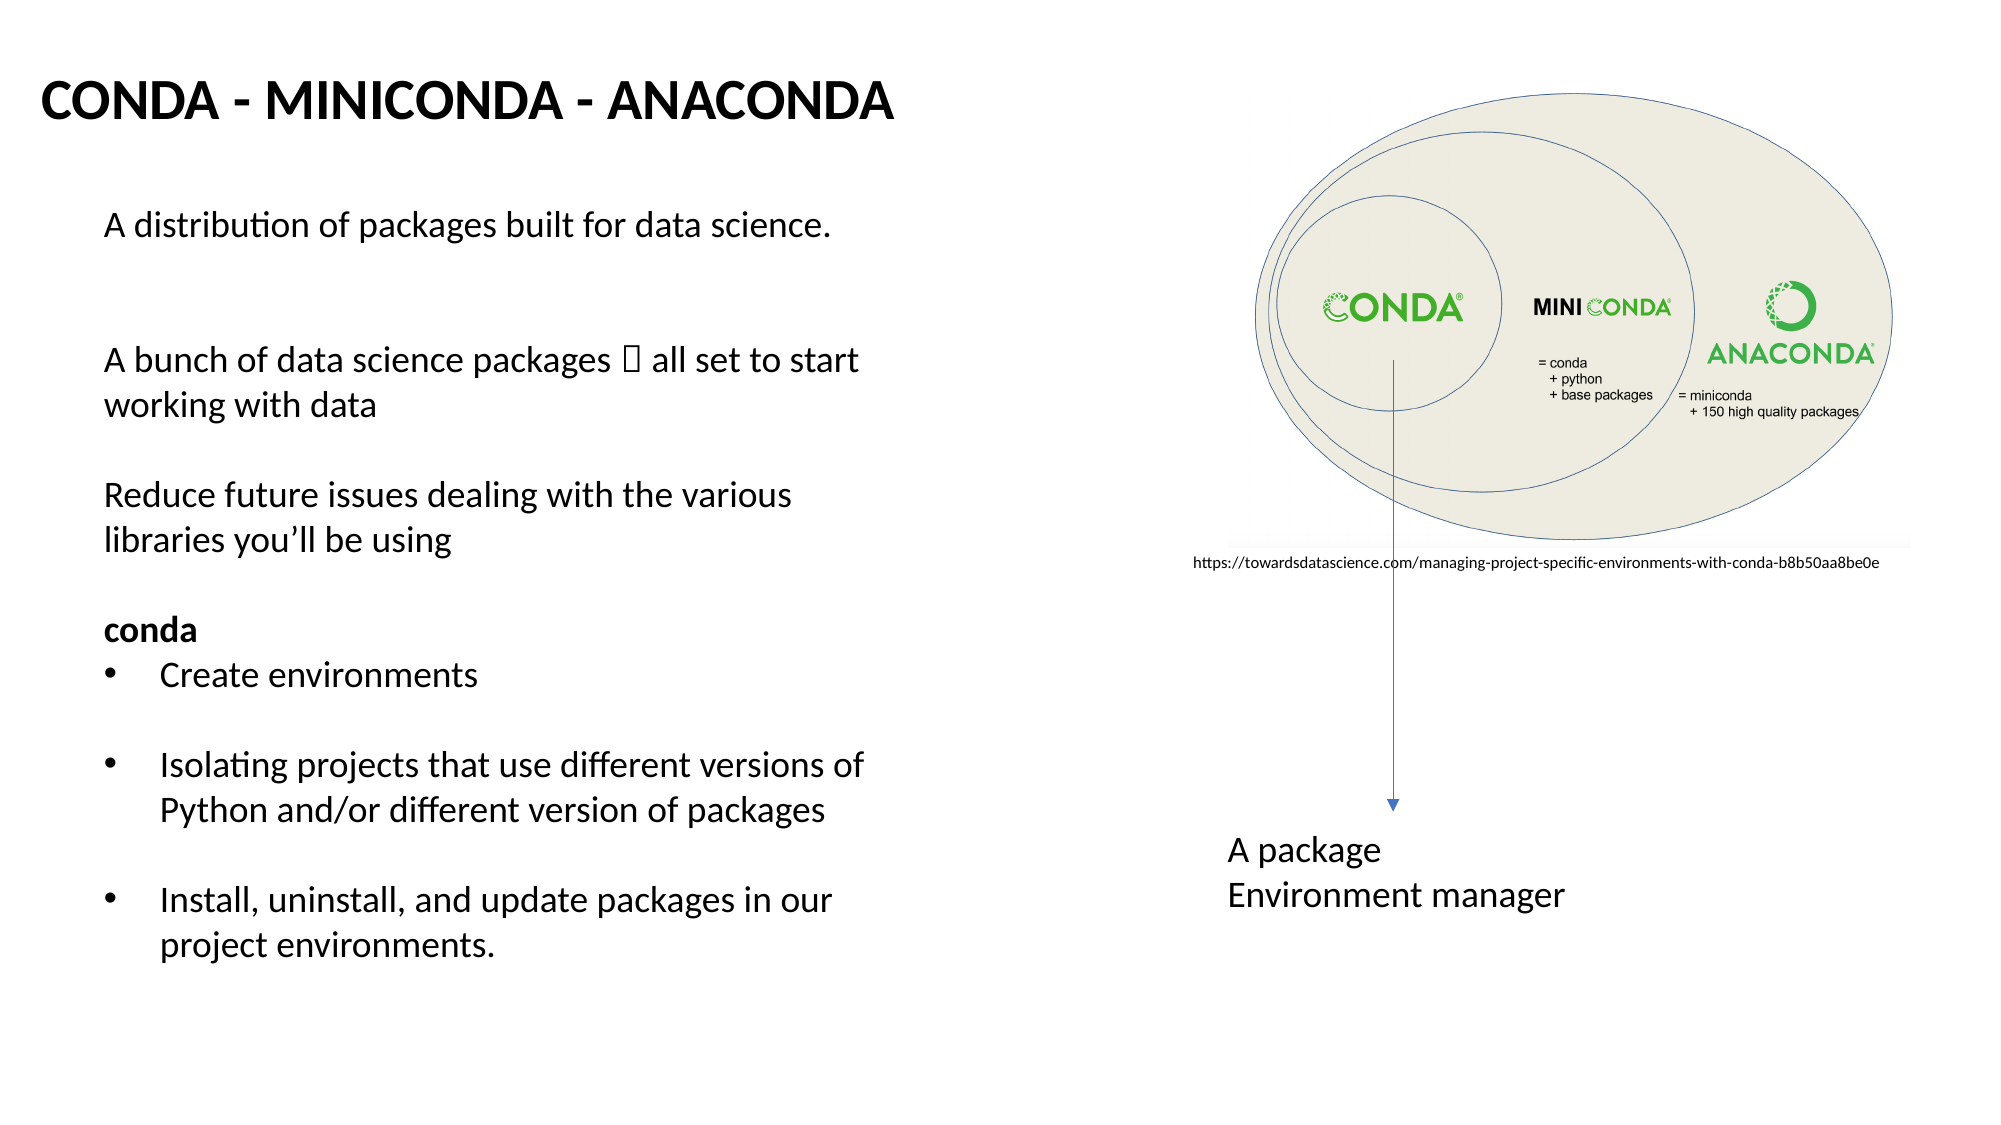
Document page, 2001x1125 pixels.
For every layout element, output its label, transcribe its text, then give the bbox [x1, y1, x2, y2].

text_box CONDA - MINICONDA - ANACONDA [26, 53, 1179, 139]
text_box https://towardsdatascience.com/managing-project-specific-environments-with-conda-b8b50aa8be0e [1394, 544, 2000, 580]
picture [1228, 89, 1911, 548]
text_box A distribution of packages built for data science. A bunch of data science packages  all set to start working with data Reduce future issues dealing with the various libraries you’ll be using conda Create environments Isolating projects that use different versions of Python and/or different version of packages Install, uninstall, and update packages in our project environments. [89, 192, 932, 1063]
text_box https://towardsdatascience.com/managing-project-specific-environments-with-conda-b8b50aa8be0e [1178, 544, 1393, 580]
text_box A package Environment manager [1212, 817, 2000, 923]
